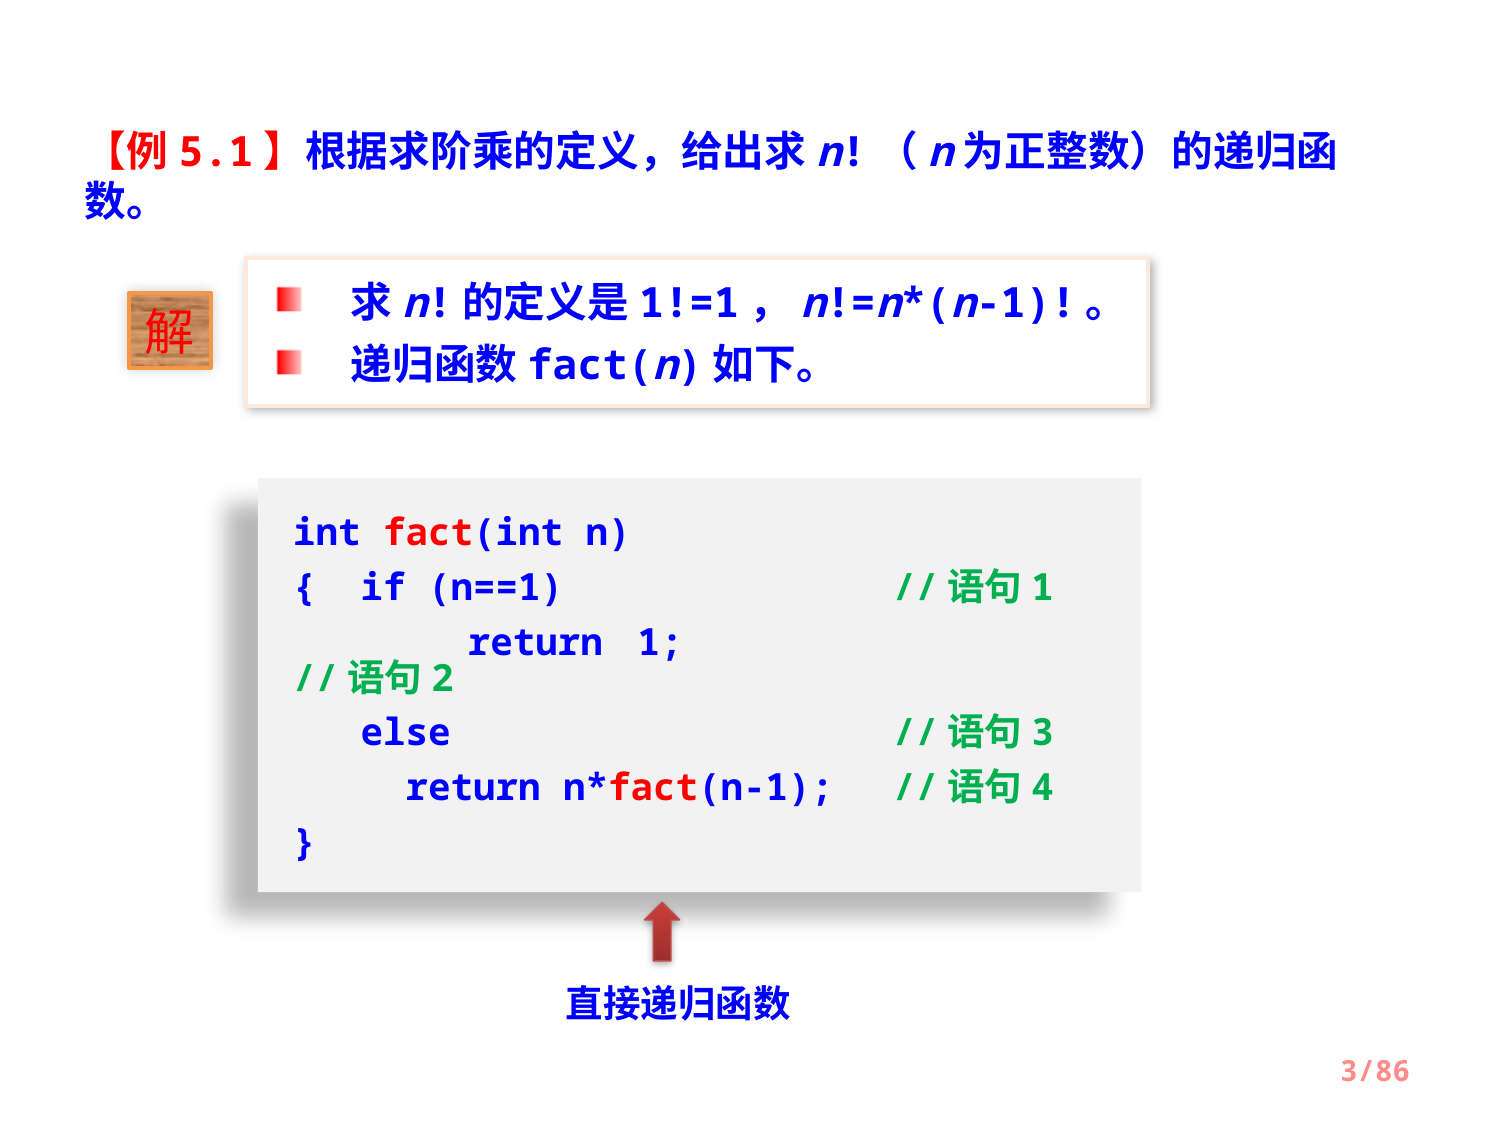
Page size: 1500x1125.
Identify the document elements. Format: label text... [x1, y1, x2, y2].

picture [275, 348, 305, 378]
picture [275, 285, 305, 315]
text_box 直接递归函数 [550, 972, 856, 1033]
text_box int fact(int n) { if (n==1) //语句1 return 1; //语句2 else //语句3 return n*fact(n-1); //语句4 } [257, 478, 1142, 893]
text_box 求n!的定义是1!=1，n!=n*(n-1)!。 递归函数fact(n)如下。 [244, 256, 1150, 408]
text_box [643, 901, 681, 962]
text_box 解 [127, 291, 213, 370]
text_box 【例5.1】根据求阶乘的定义，给出求n!（n为正整数）的递归函数。 [70, 117, 1395, 232]
slide_number 3/86 [1074, 1042, 1425, 1103]
